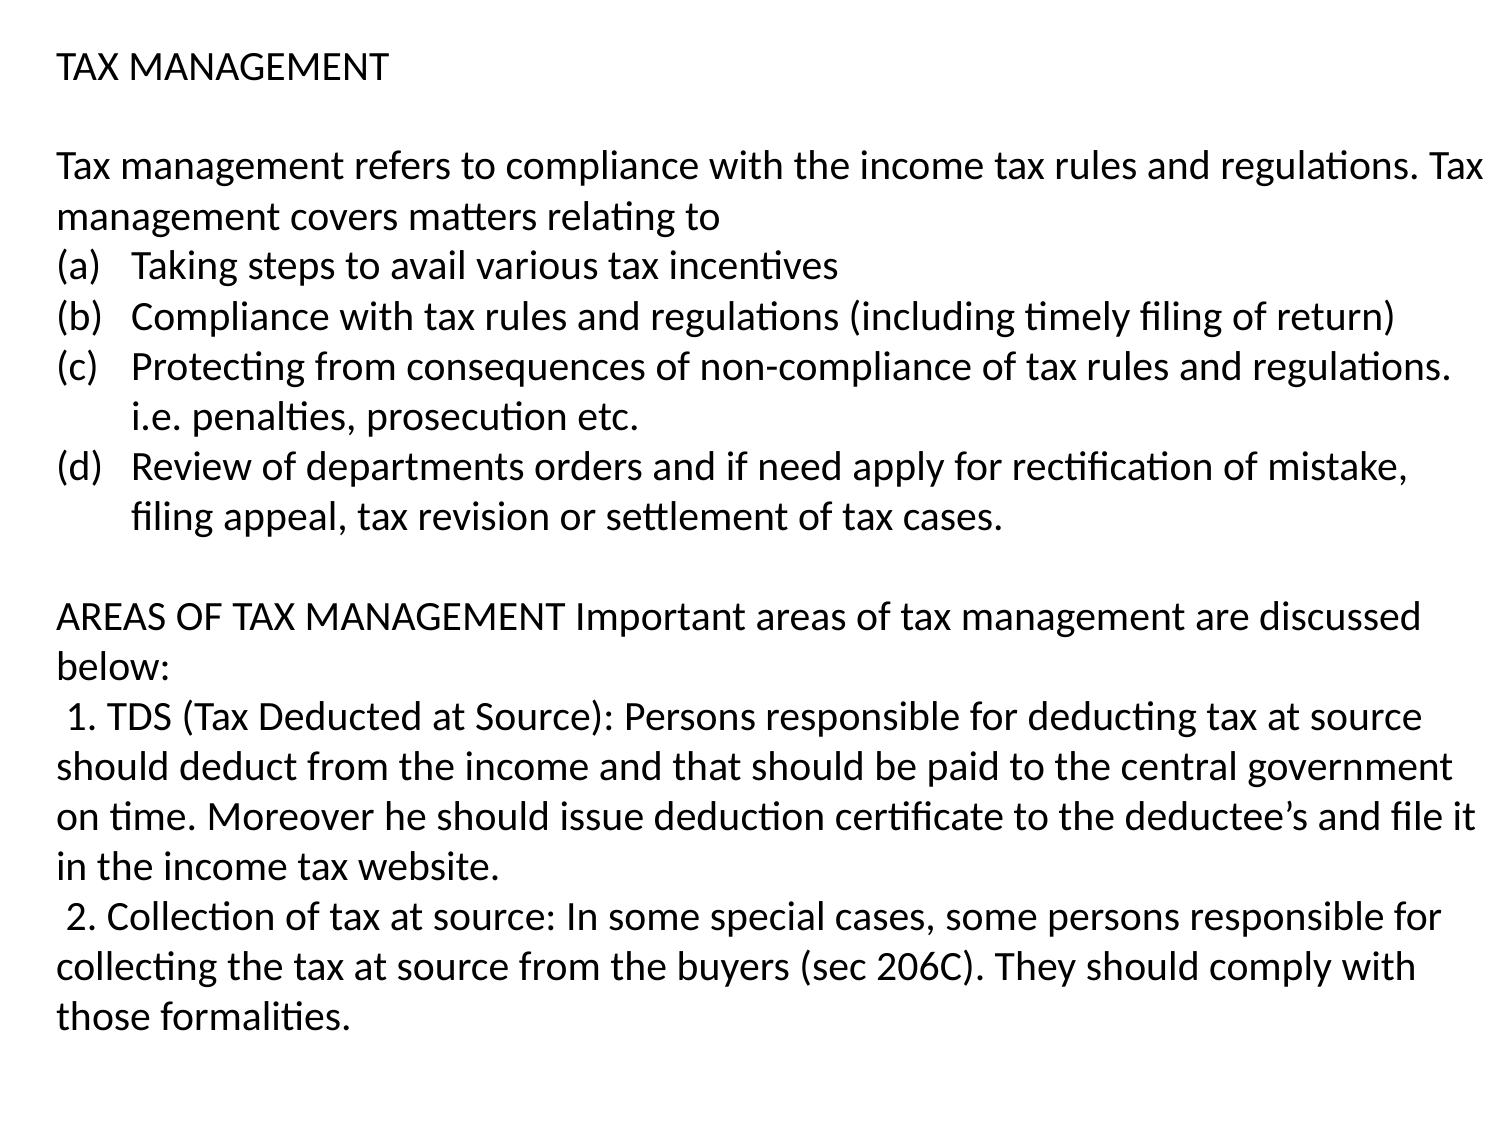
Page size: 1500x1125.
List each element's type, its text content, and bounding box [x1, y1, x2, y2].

text_box TAX MANAGEMENT Tax management refers to compliance with the income tax rules and regulations. Tax management covers matters relating to Taking steps to avail various tax incentives Compliance with tax rules and regulations (including timely filing of return) Protecting from consequences of non-compliance of tax rules and regulations. i.e. penalties, prosecution etc. Review of departments orders and if need apply for rectification of mistake, filing appeal, tax revision or settlement of tax cases. AREAS OF TAX MANAGEMENT Important areas of tax management are discussed below: 1. TDS (Tax Deducted at Source): Persons responsible for deducting tax at source should deduct from the income and that should be paid to the central government on time. Moreover he should issue deduction certificate to the deductee’s and file it in the income tax website. 2. Collection of tax at source: In some special cases, some persons responsible for collecting the tax at source from the buyers (sec 206C). They should comply with those formalities. [41, 30, 1500, 1097]
